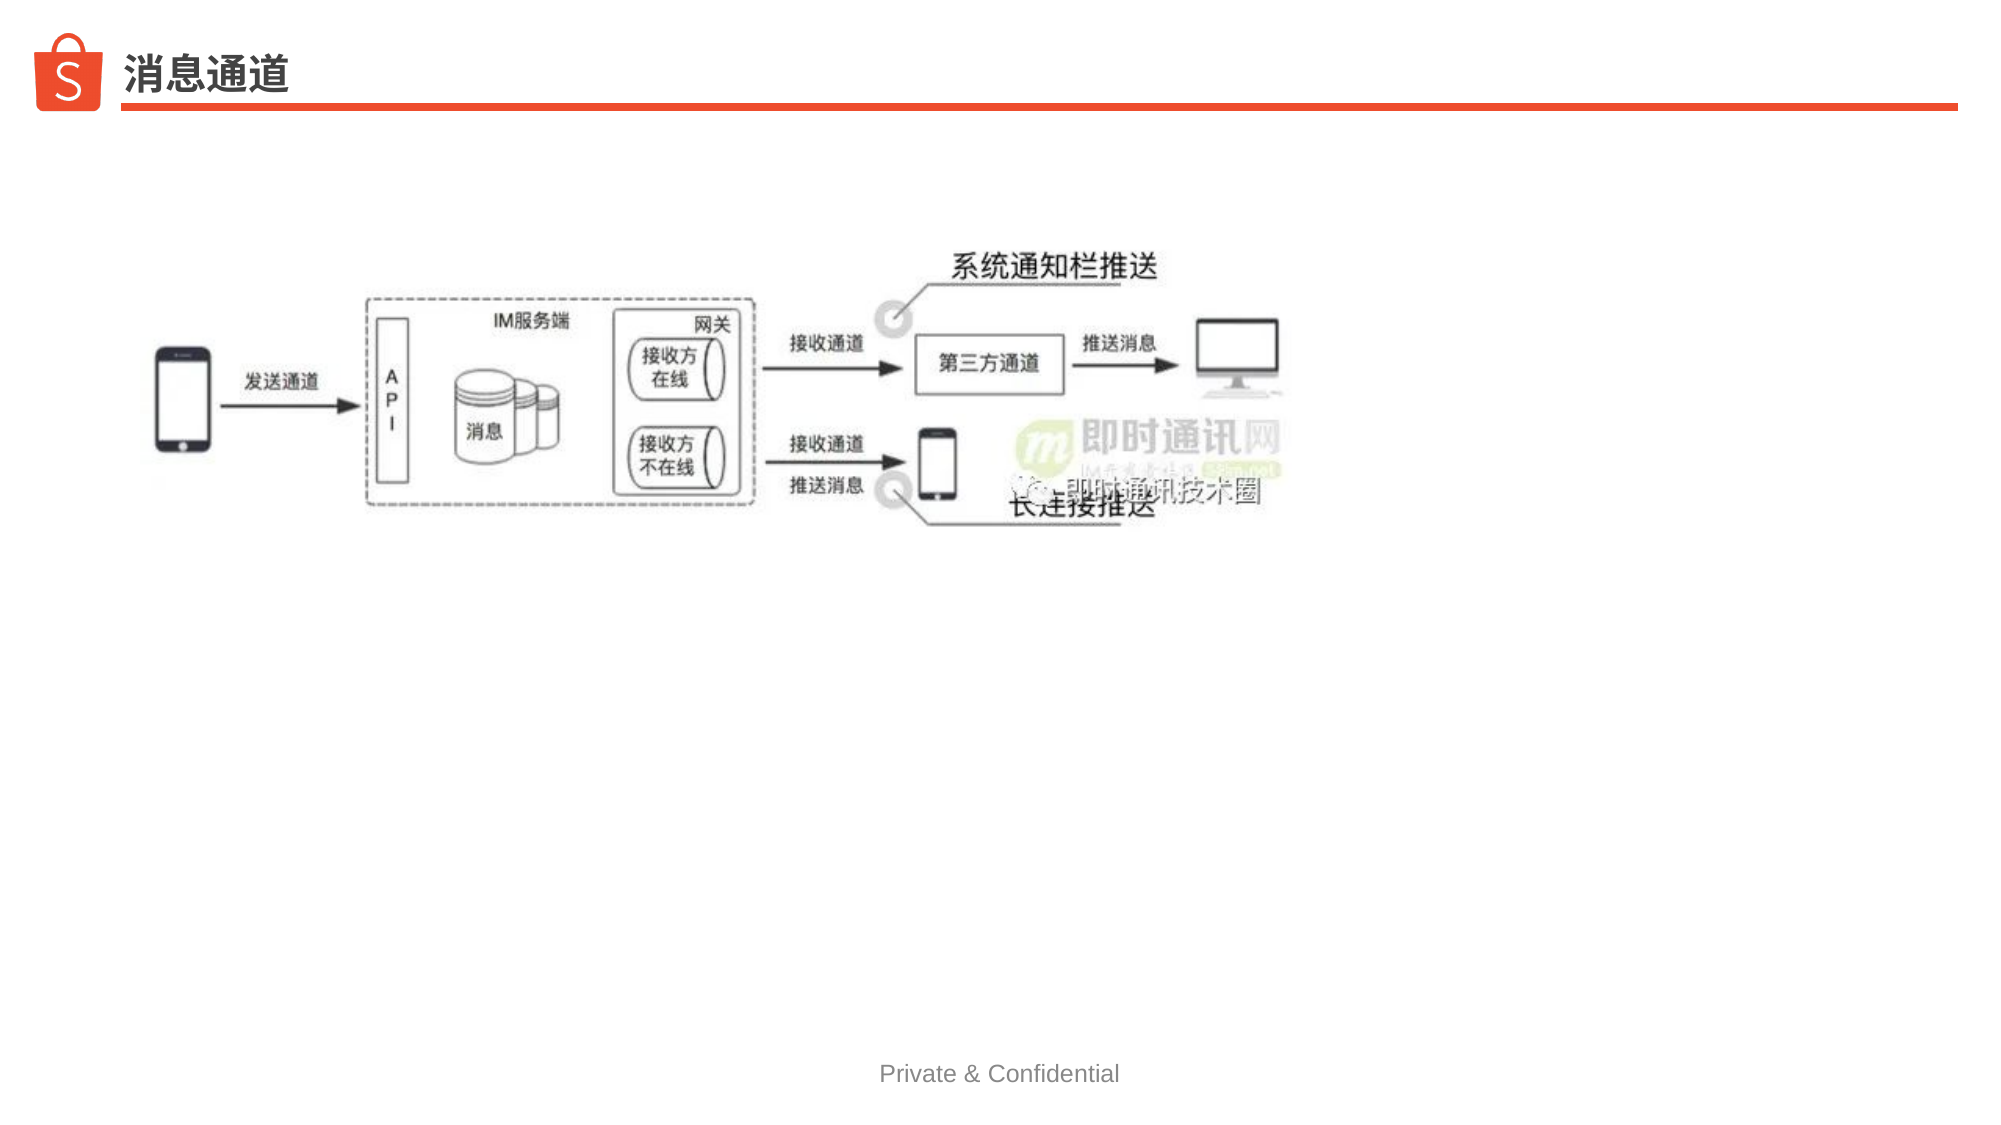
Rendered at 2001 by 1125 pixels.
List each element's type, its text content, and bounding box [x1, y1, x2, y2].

picture [34, 33, 108, 115]
title 消息通道 [112, 13, 1875, 110]
picture [140, 238, 1298, 541]
